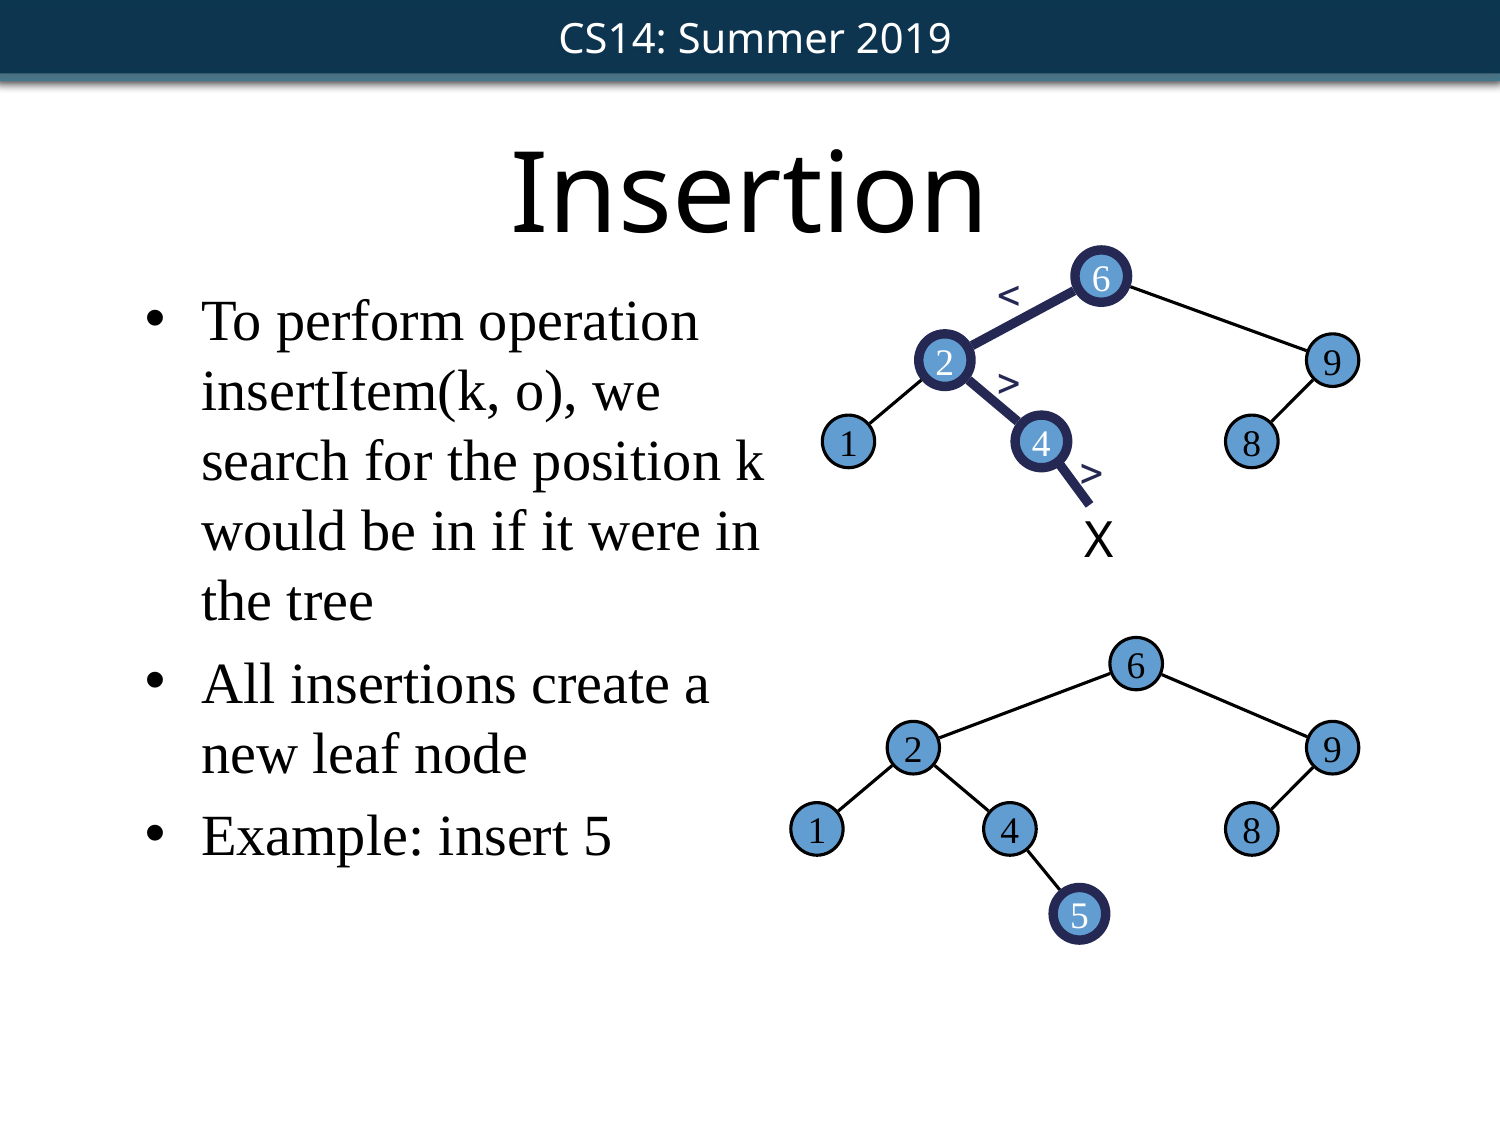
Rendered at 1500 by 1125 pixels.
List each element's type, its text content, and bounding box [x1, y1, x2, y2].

text_box X [1076, 499, 1122, 575]
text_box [1306, 333, 1360, 387]
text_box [983, 802, 1037, 856]
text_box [1074, 249, 1128, 303]
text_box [1306, 721, 1360, 775]
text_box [822, 414, 875, 468]
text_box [1225, 802, 1279, 856]
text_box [918, 333, 972, 387]
title Insertion [74, 0, 1426, 263]
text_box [790, 802, 844, 856]
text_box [1014, 414, 1068, 468]
text_box < [989, 263, 1029, 325]
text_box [1109, 637, 1163, 690]
text_box > [1071, 437, 1112, 503]
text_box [886, 721, 940, 775]
list To perform operation insertItem(k, o), we search for the position k would be in if it were in the tree All insertions create a new leaf node Example: insert 5 [136, 274, 800, 988]
text_box > [989, 346, 1029, 412]
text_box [1225, 414, 1279, 468]
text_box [1052, 887, 1106, 941]
